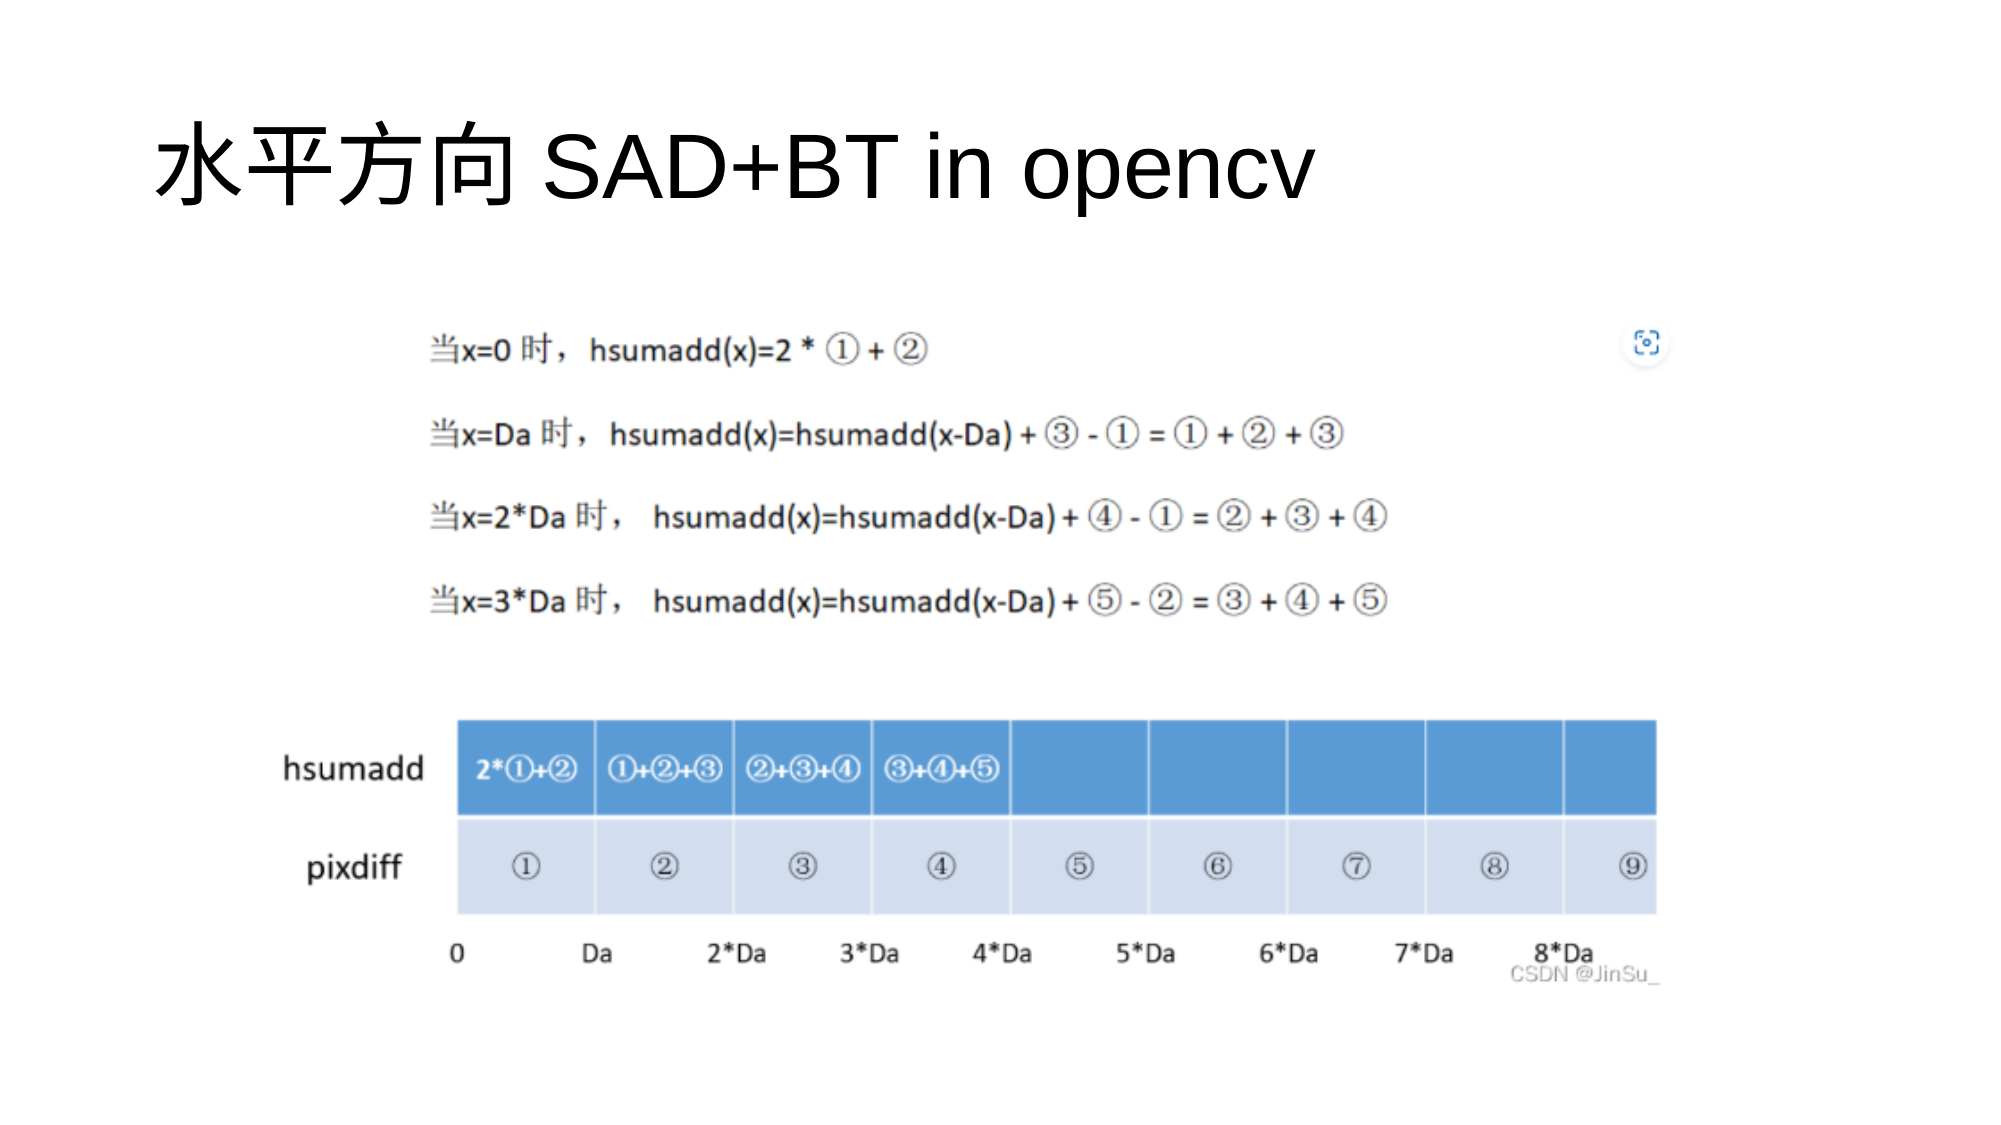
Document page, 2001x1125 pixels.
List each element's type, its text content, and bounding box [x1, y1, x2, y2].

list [246, 318, 1675, 1005]
title 水平方向SAD+BT in opencv [137, 59, 1863, 278]
